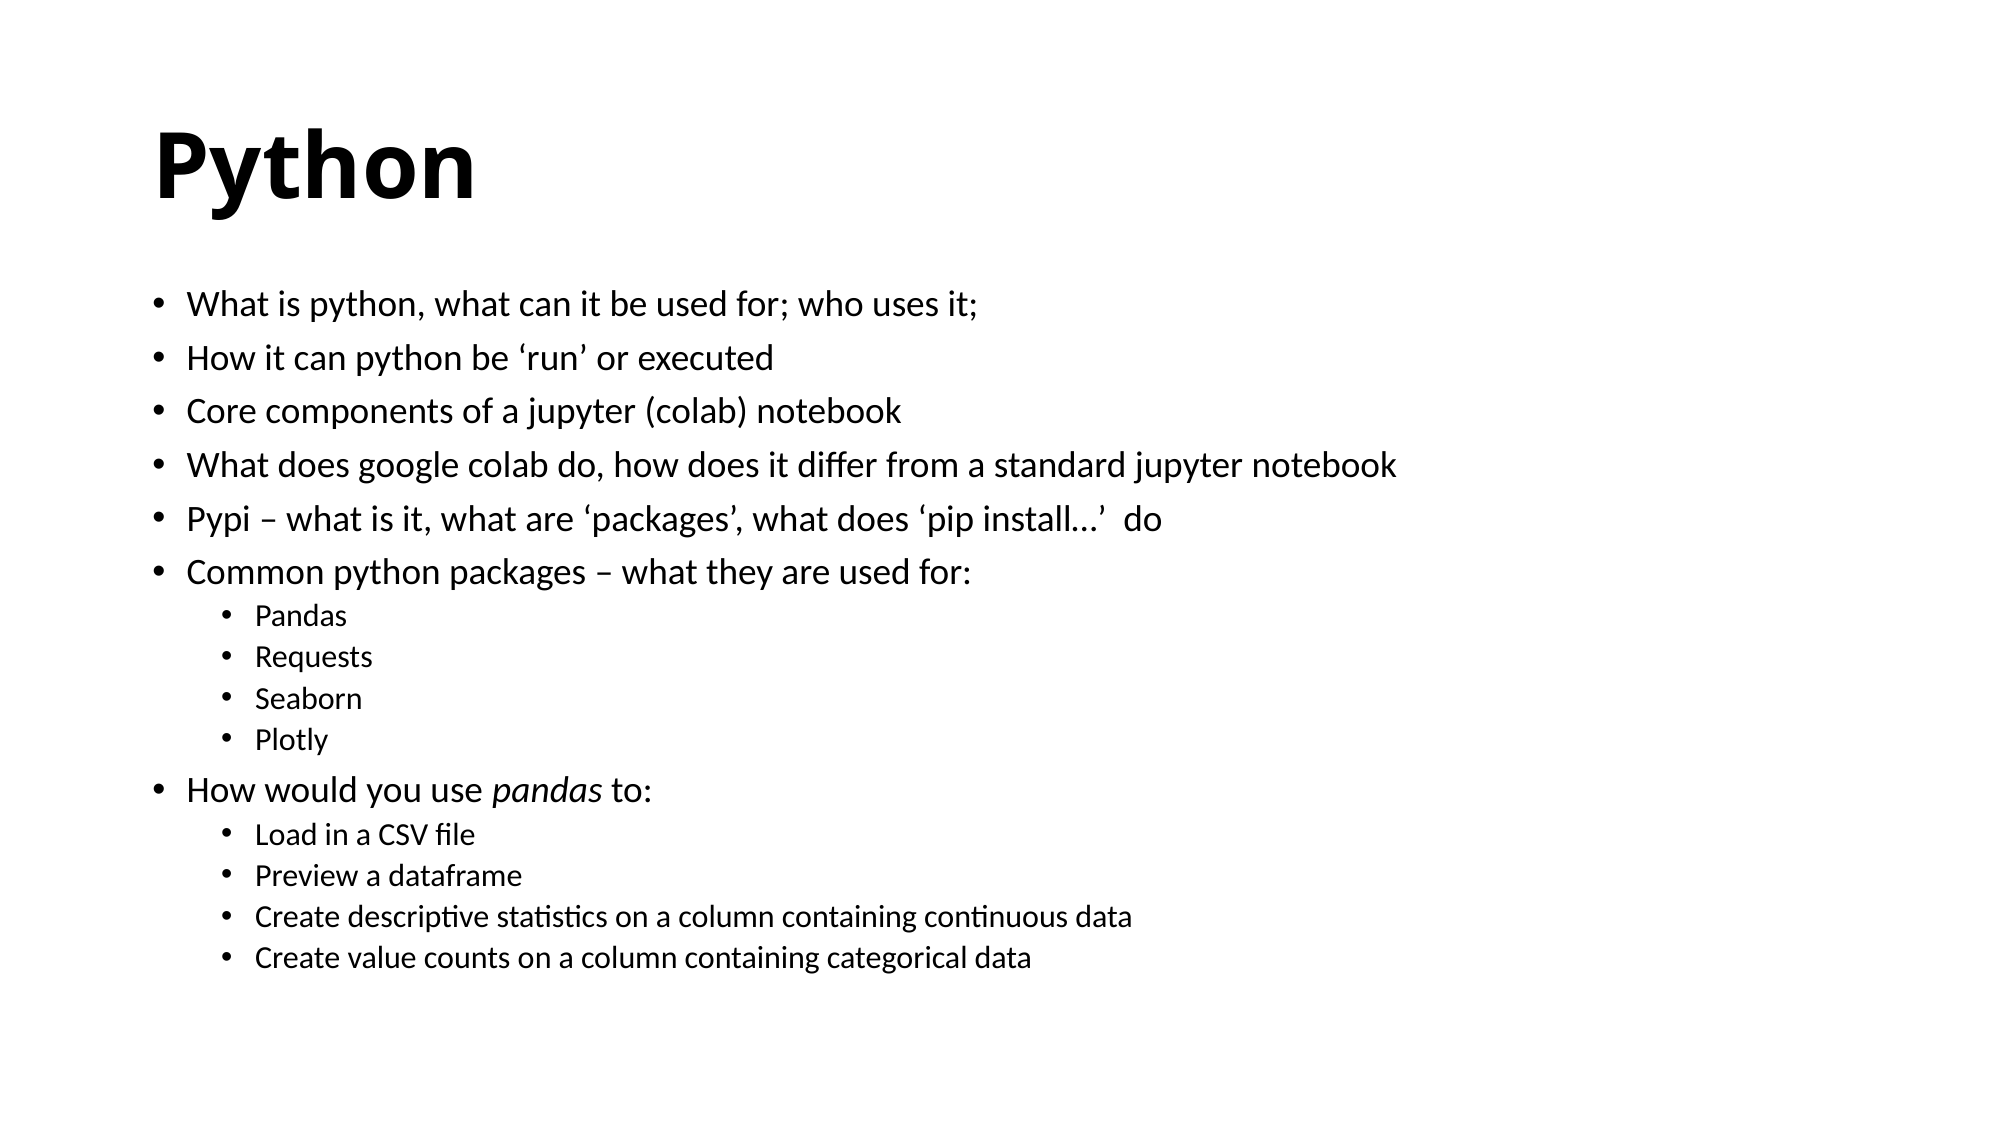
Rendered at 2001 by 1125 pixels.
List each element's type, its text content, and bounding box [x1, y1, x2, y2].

list What is python, what can it be used for; who uses it; How it can python be ‘run’ or executed Core components of a jupyter (colab) notebook What does google colab do, how does it differ from a standard jupyter notebook Pypi – what is it, what are ‘packages’, what does ‘pip install…’ do Common python packages – what they are used for: Pandas Requests Seaborn Plotly How would you use pandas to: Load in a CSV file Preview a dataframe Create descriptive statistics on a column containing continuous data Create value counts on a column containing categorical data [137, 277, 1863, 992]
title Python [137, 59, 1863, 277]
